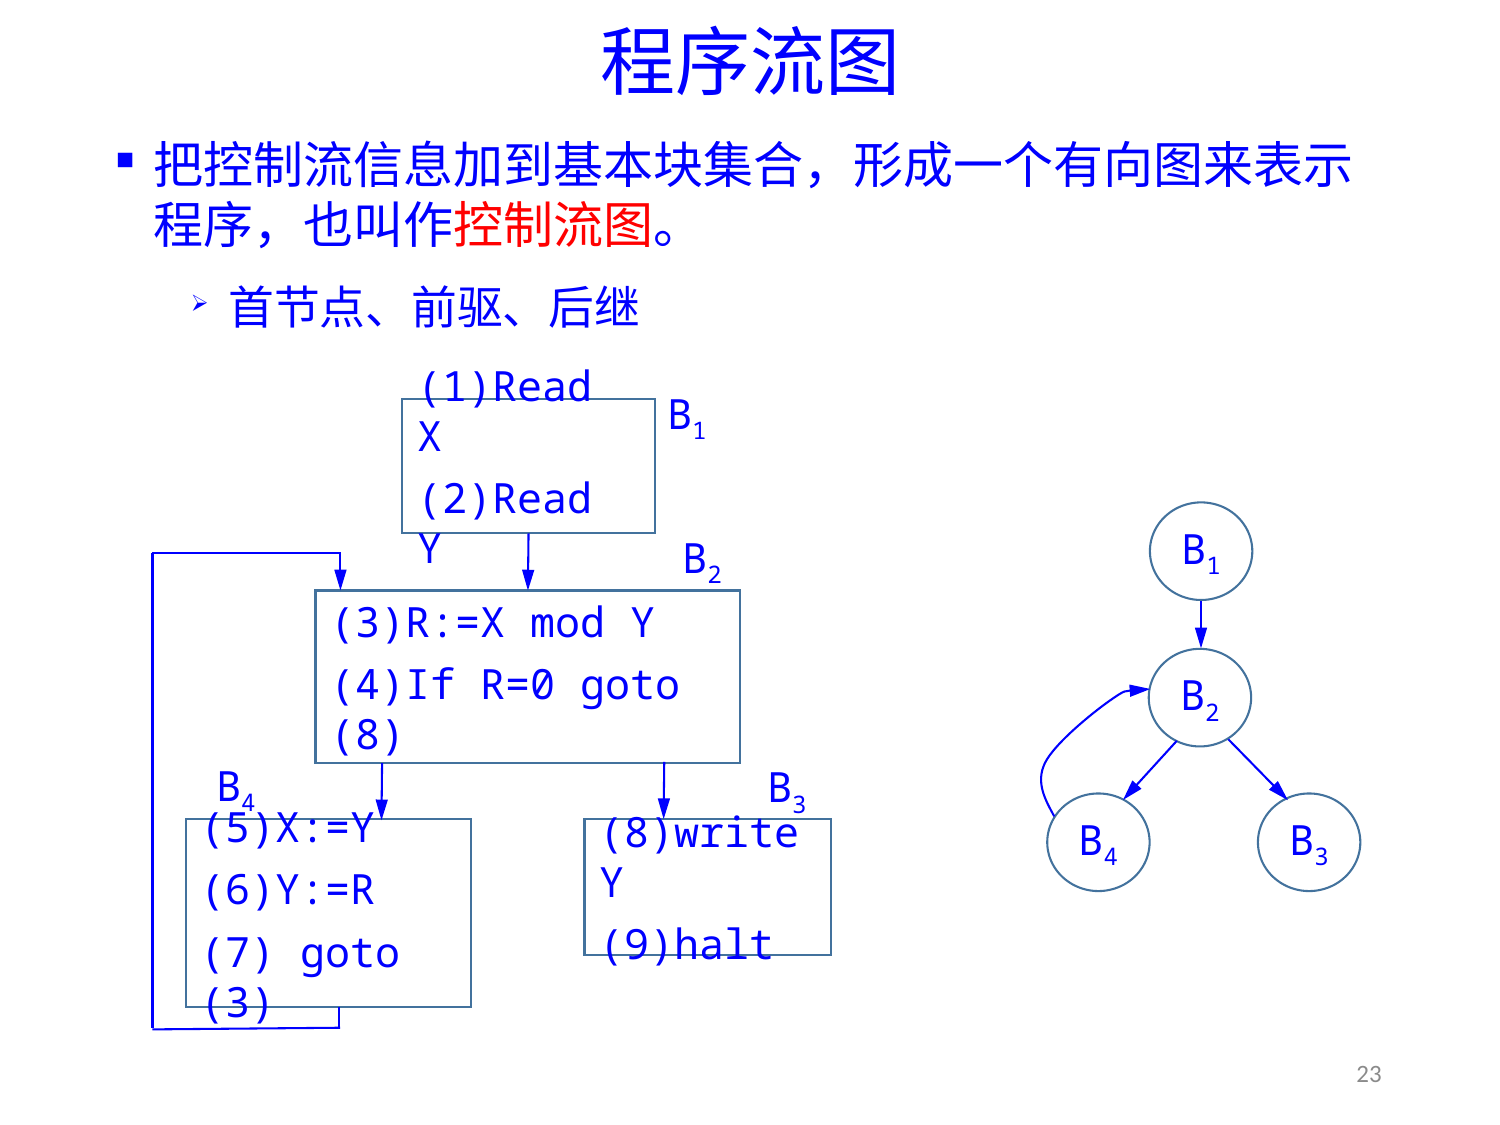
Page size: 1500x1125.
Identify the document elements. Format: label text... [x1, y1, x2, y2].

title 程序流图 [102, 14, 1398, 117]
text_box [152, 379, 1361, 1031]
list 把控制流信息加到基本块集合，形成一个有向图来表示程序，也叫作控制流图。 首节点、前驱、后继 [100, 125, 1395, 367]
slide_number 23 [1059, 1042, 1397, 1103]
